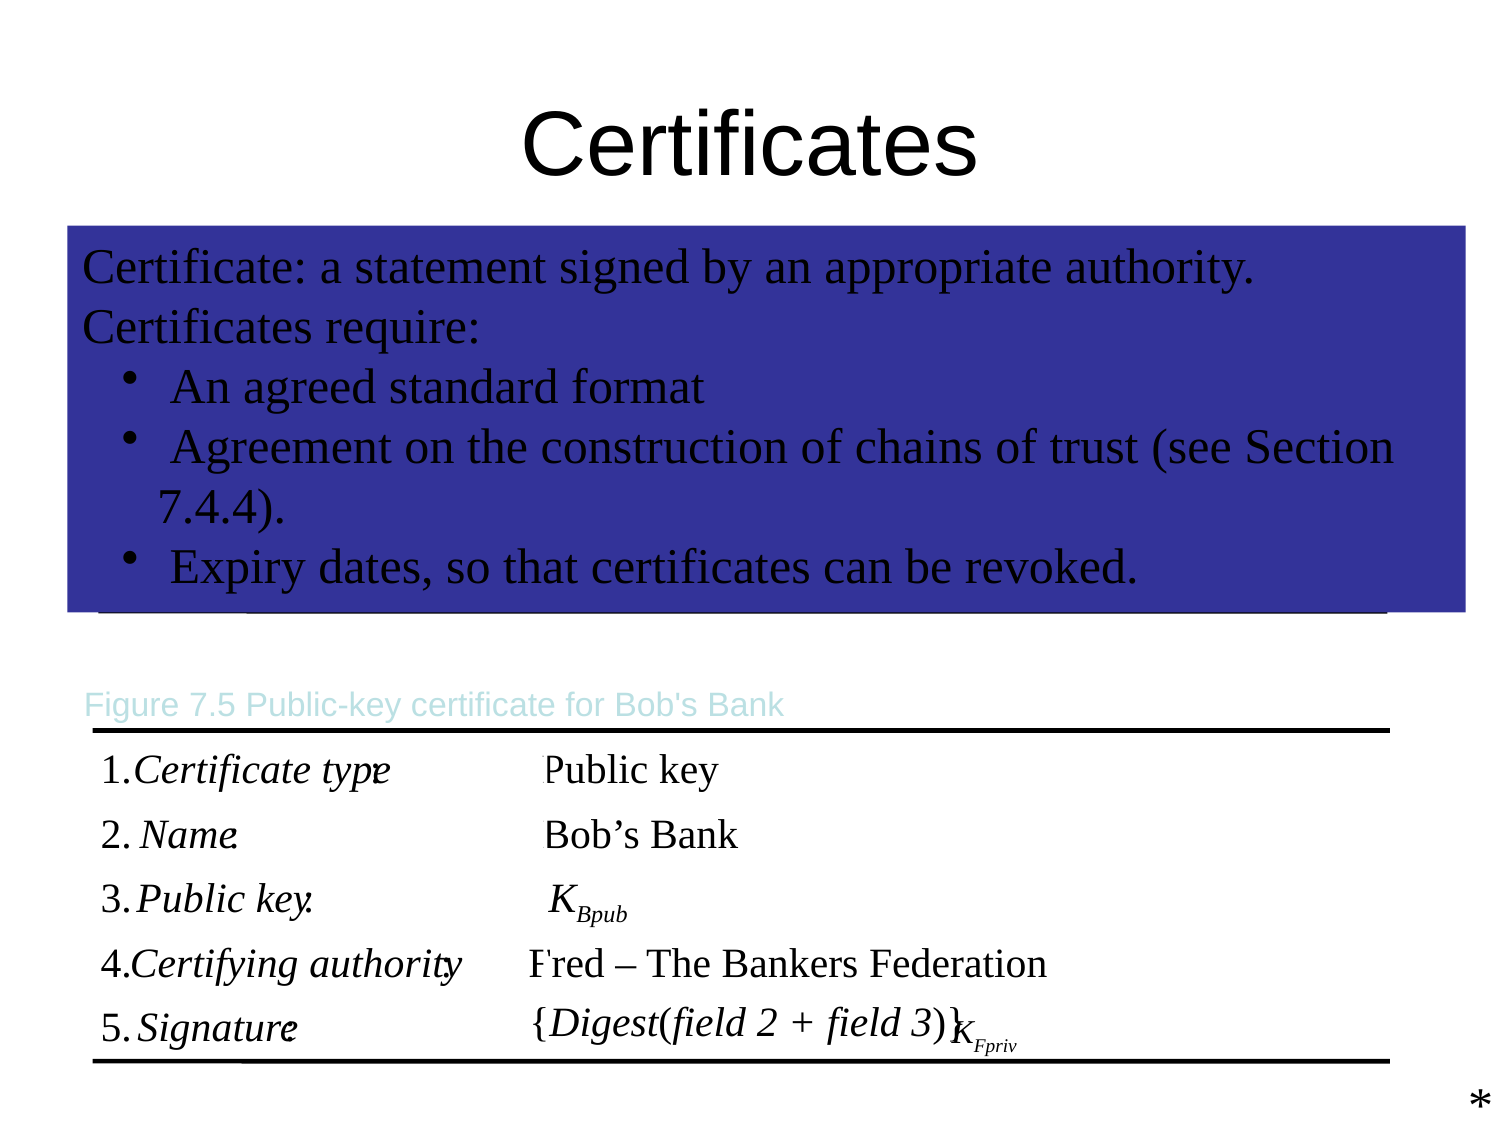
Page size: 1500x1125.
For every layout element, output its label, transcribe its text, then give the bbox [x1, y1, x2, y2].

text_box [68, 635, 1391, 1062]
text_box Certificate: a statement signed by an appropriate authority. Certificates require: An agreed standard format Agreement on the construction of chains of trust (see Section 7.4.4). Expiry dates, so that certificates can be revoked. [67, 225, 1466, 613]
text_box * [1453, 1065, 1500, 1125]
title Certificates [74, 44, 1426, 225]
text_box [98, 310, 1388, 612]
